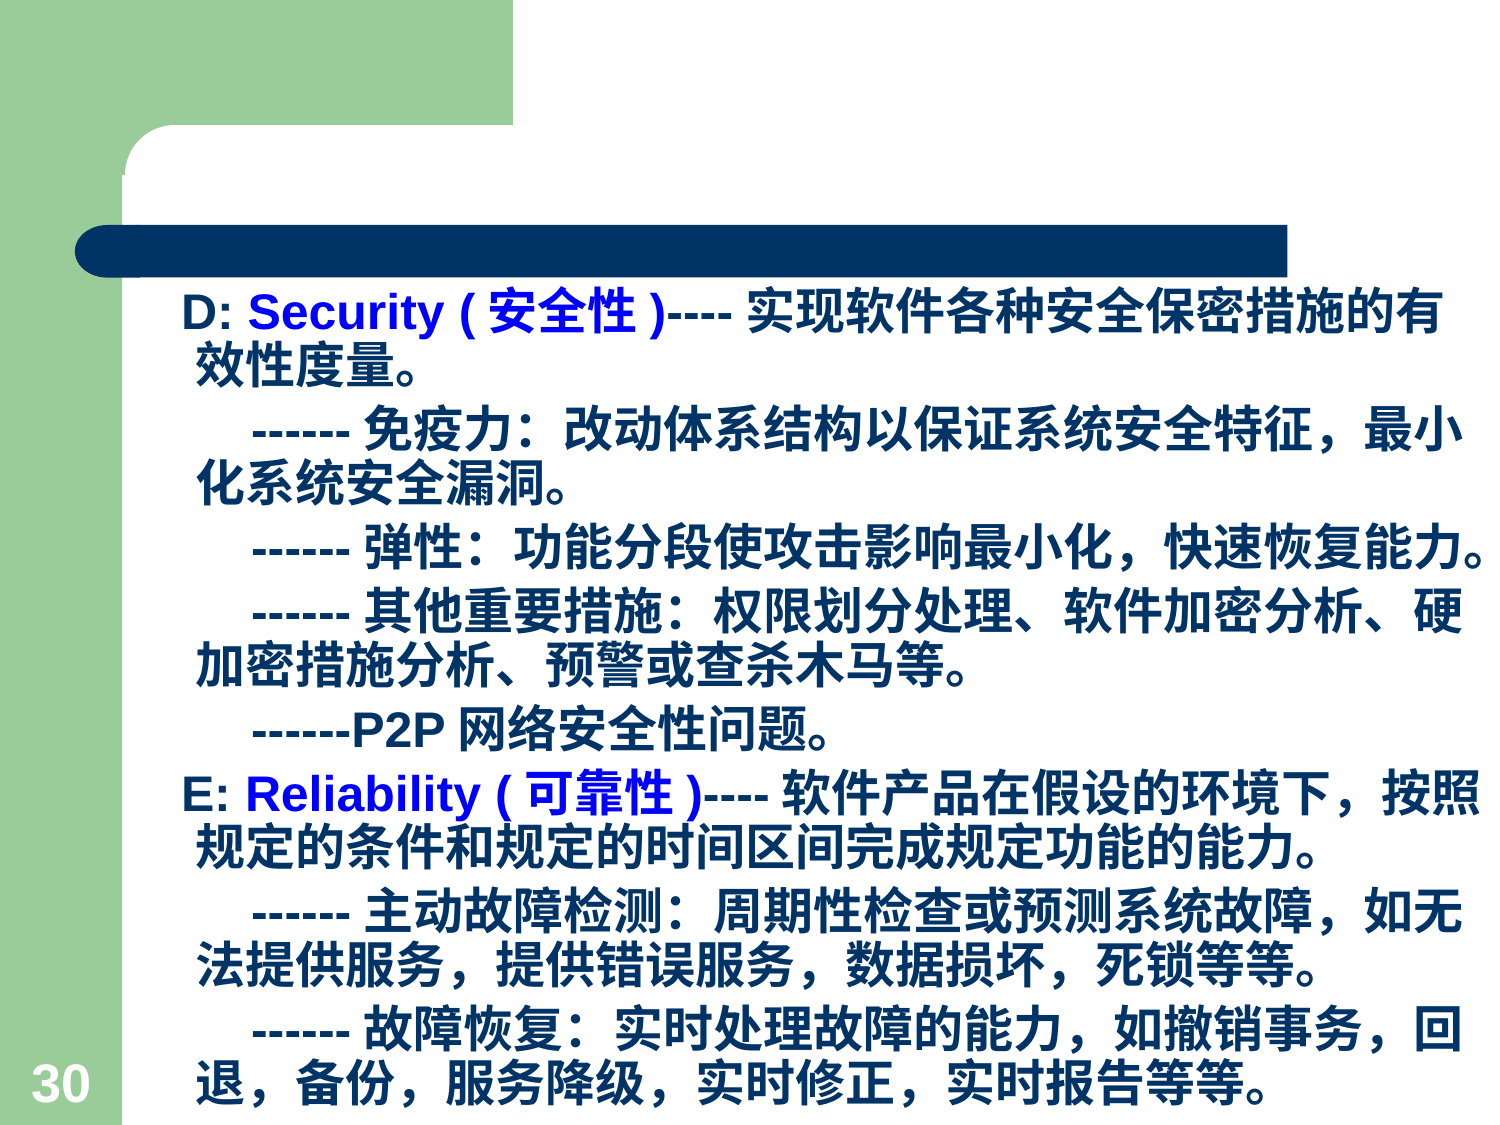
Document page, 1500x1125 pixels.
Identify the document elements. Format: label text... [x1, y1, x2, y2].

list D: Security (安全性)----实现软件各种安全保密措施的有效性度量。 ------免疫力：改动体系结构以保证系统安全特征，最小化系统安全漏洞。 ------弹性：功能分段使攻击影响最小化，快速恢复能力。 ------其他重要措施：权限划分处理、软件加密分析、硬加密措施分析、预警或查杀木马等。 ------P2P网络安全性问题。 E: Reliability (可靠性)----软件产品在假设的环境下，按照规定的条件和规定的时间区间完成规定功能的能力。 ------主动故障检测：周期性检查或预测系统故障，如无法提供服务，提供错误服务，数据损坏，死锁等等。 ------故障恢复：实时处理故障的能力，如撤销事务，回退，备份，服务降级，实时修正，实时报告等等。 [123, 278, 1500, 1125]
slide_number 30 [13, 1040, 111, 1122]
